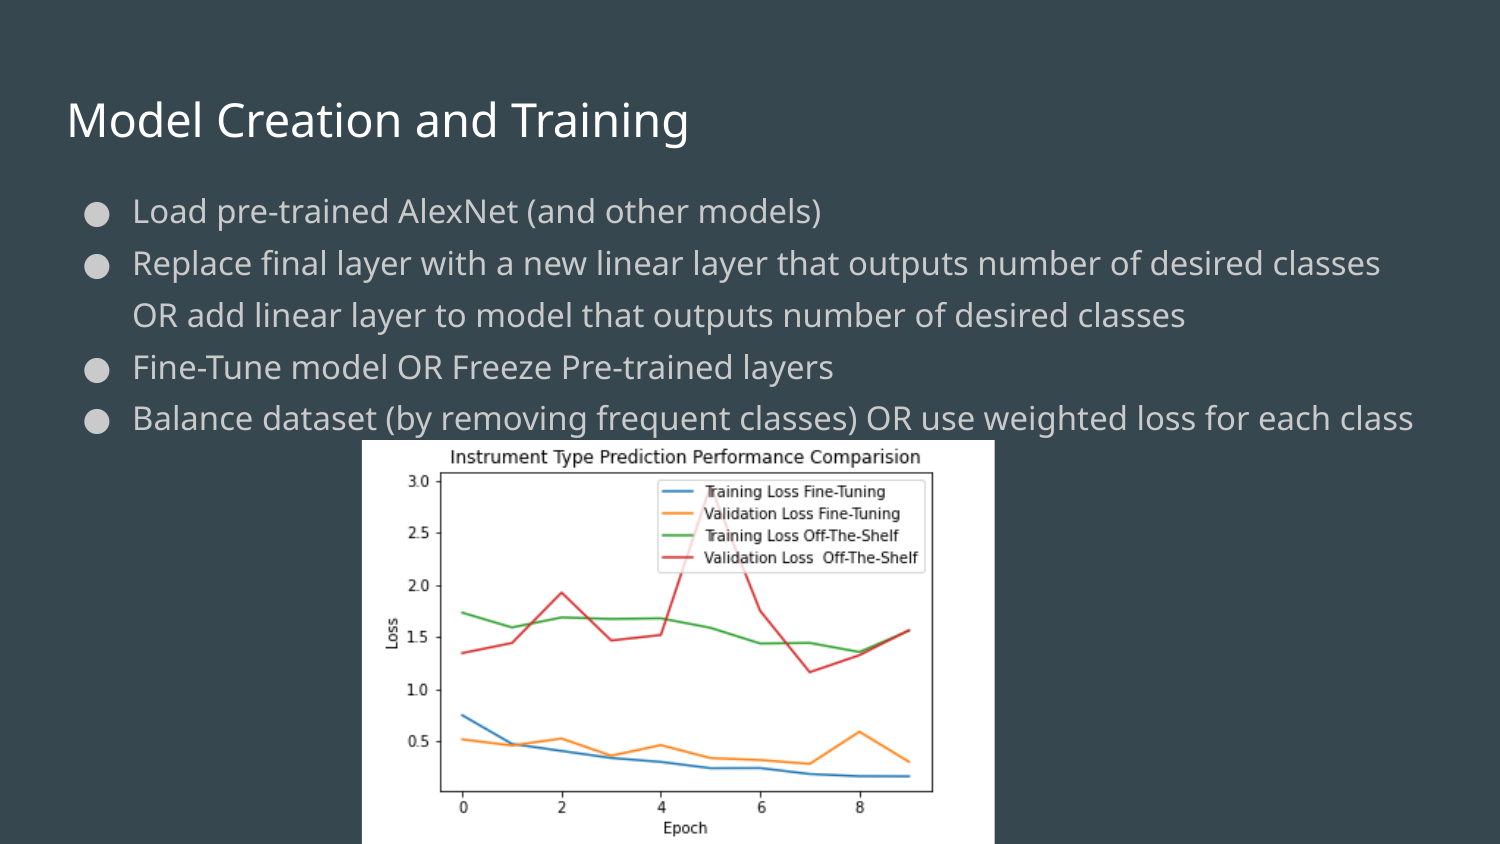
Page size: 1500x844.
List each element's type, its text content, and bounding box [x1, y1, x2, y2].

list Load pre-trained AlexNet (and other models) Replace final layer with a new linear layer that outputs number of desired classes OR add linear layer to model that outputs number of desired classes Fine-Tune model OR Freeze Pre-trained layers Balance dataset (by removing frequent classes) OR use weighted loss for each class [51, 166, 1449, 502]
picture [361, 439, 995, 844]
title Model Creation and Training [51, 72, 1449, 166]
